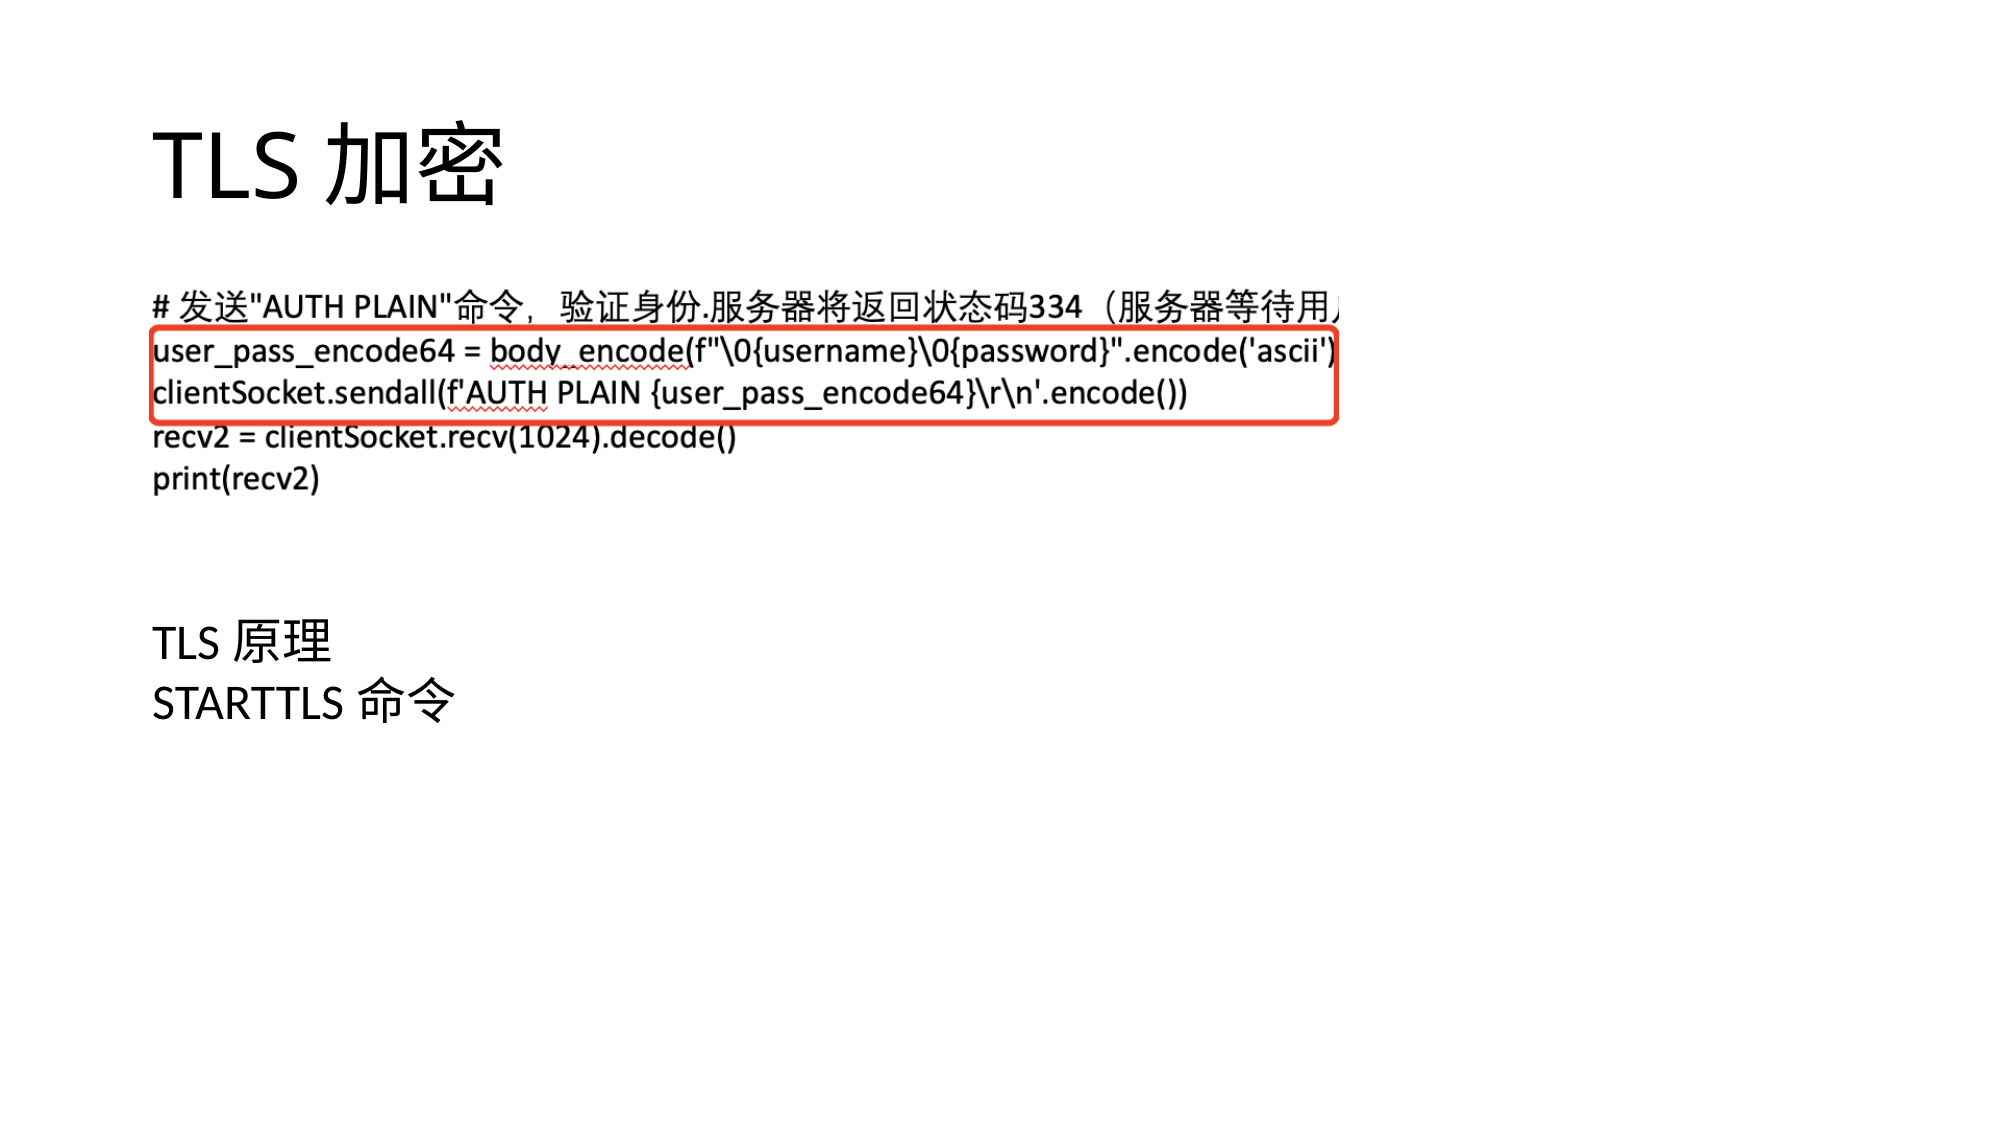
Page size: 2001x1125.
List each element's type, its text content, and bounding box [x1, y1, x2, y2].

picture [149, 277, 1339, 524]
title TLS加密 [137, 59, 1863, 278]
text_box TLS原理 STARTTLS命令 [137, 601, 667, 737]
